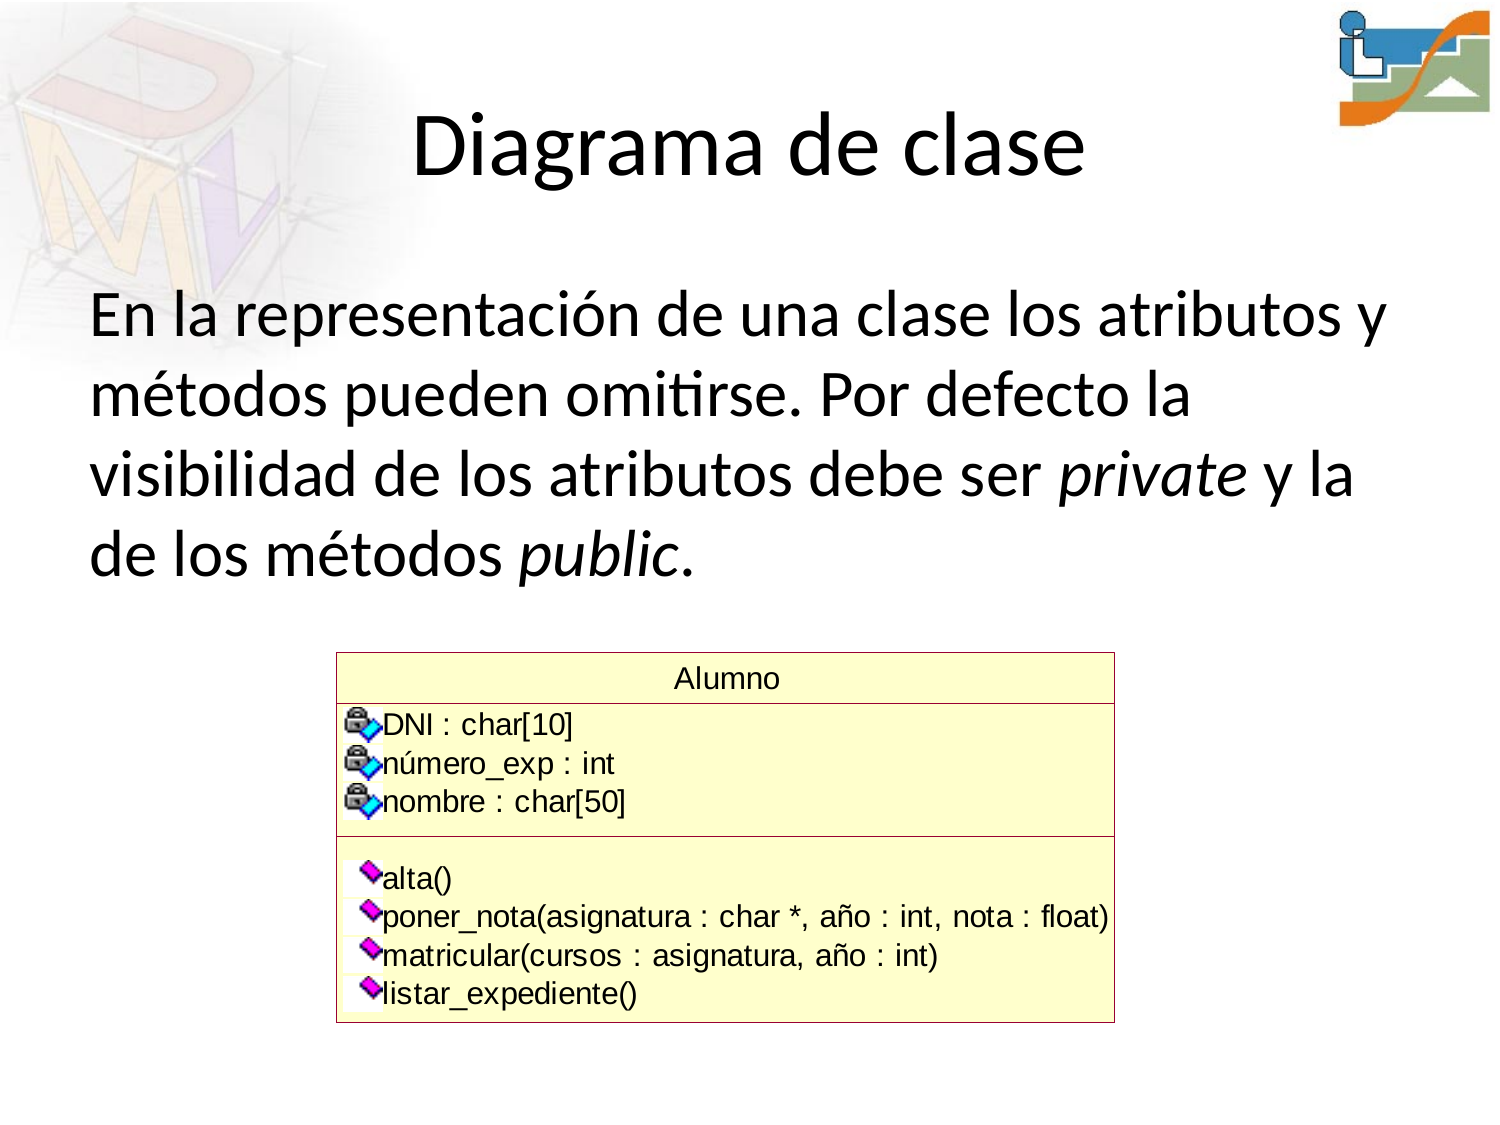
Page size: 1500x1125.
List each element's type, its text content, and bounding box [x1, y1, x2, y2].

picture [0, 1, 1500, 401]
picture [297, 633, 1157, 1046]
text_box En la representación de una clase los atributos y métodos pueden omitirse. Por defecto la visibilidad de los atributos debe ser private y la de los métodos public. [75, 409, 1425, 1005]
